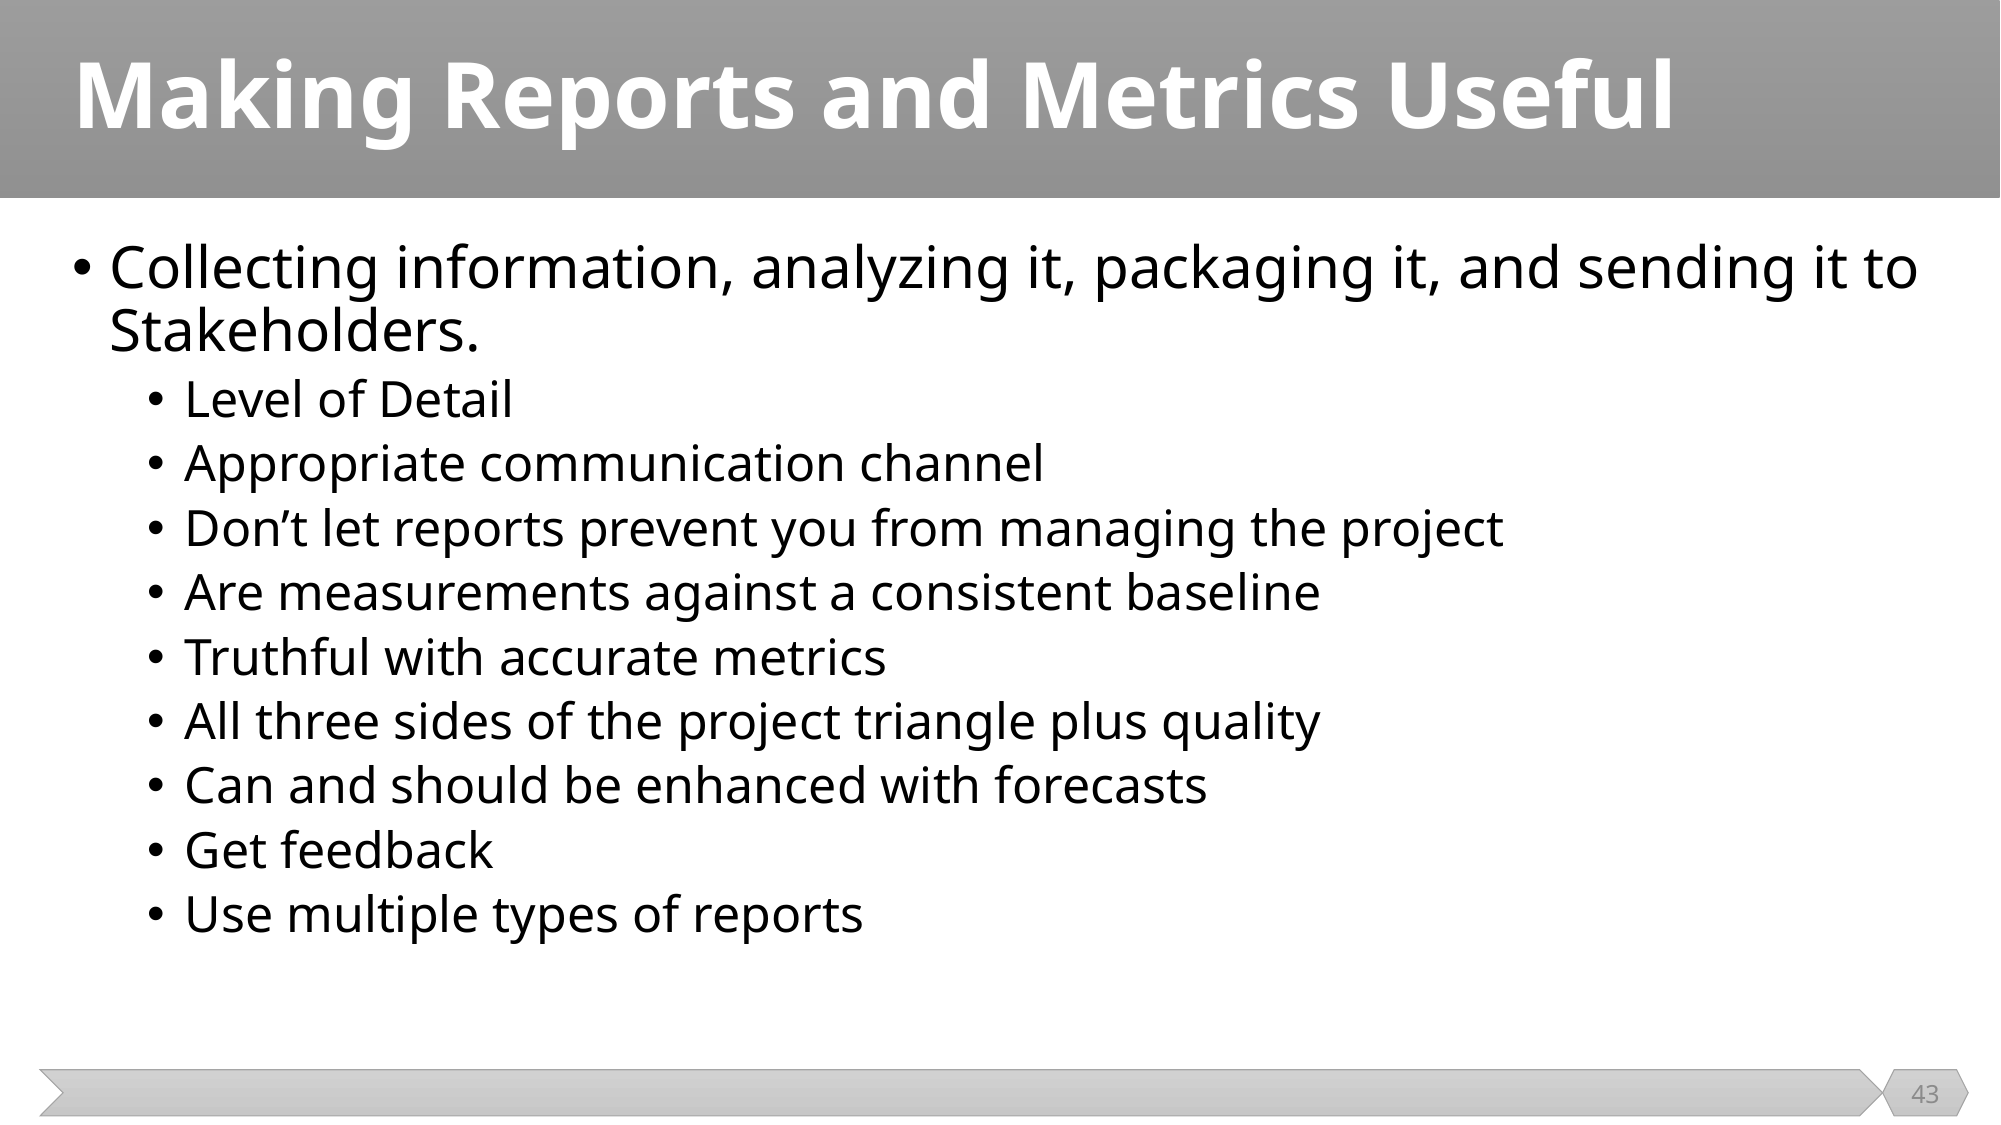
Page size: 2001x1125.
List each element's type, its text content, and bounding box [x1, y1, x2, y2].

list Collecting information, analyzing it, packaging it, and sending it to Stakeholders. Level of Detail Appropriate communication channel Don’t let reports prevent you from managing the project Are measurements against a consistent baseline Truthful with accurate metrics All three sides of the project triangle plus quality Can and should be enhanced with forecasts Get feedback Use multiple types of reports [56, 230, 1969, 1010]
slide_number 43 [1882, 1065, 1969, 1125]
title Making Reports and Metrics Useful [56, 0, 1969, 199]
